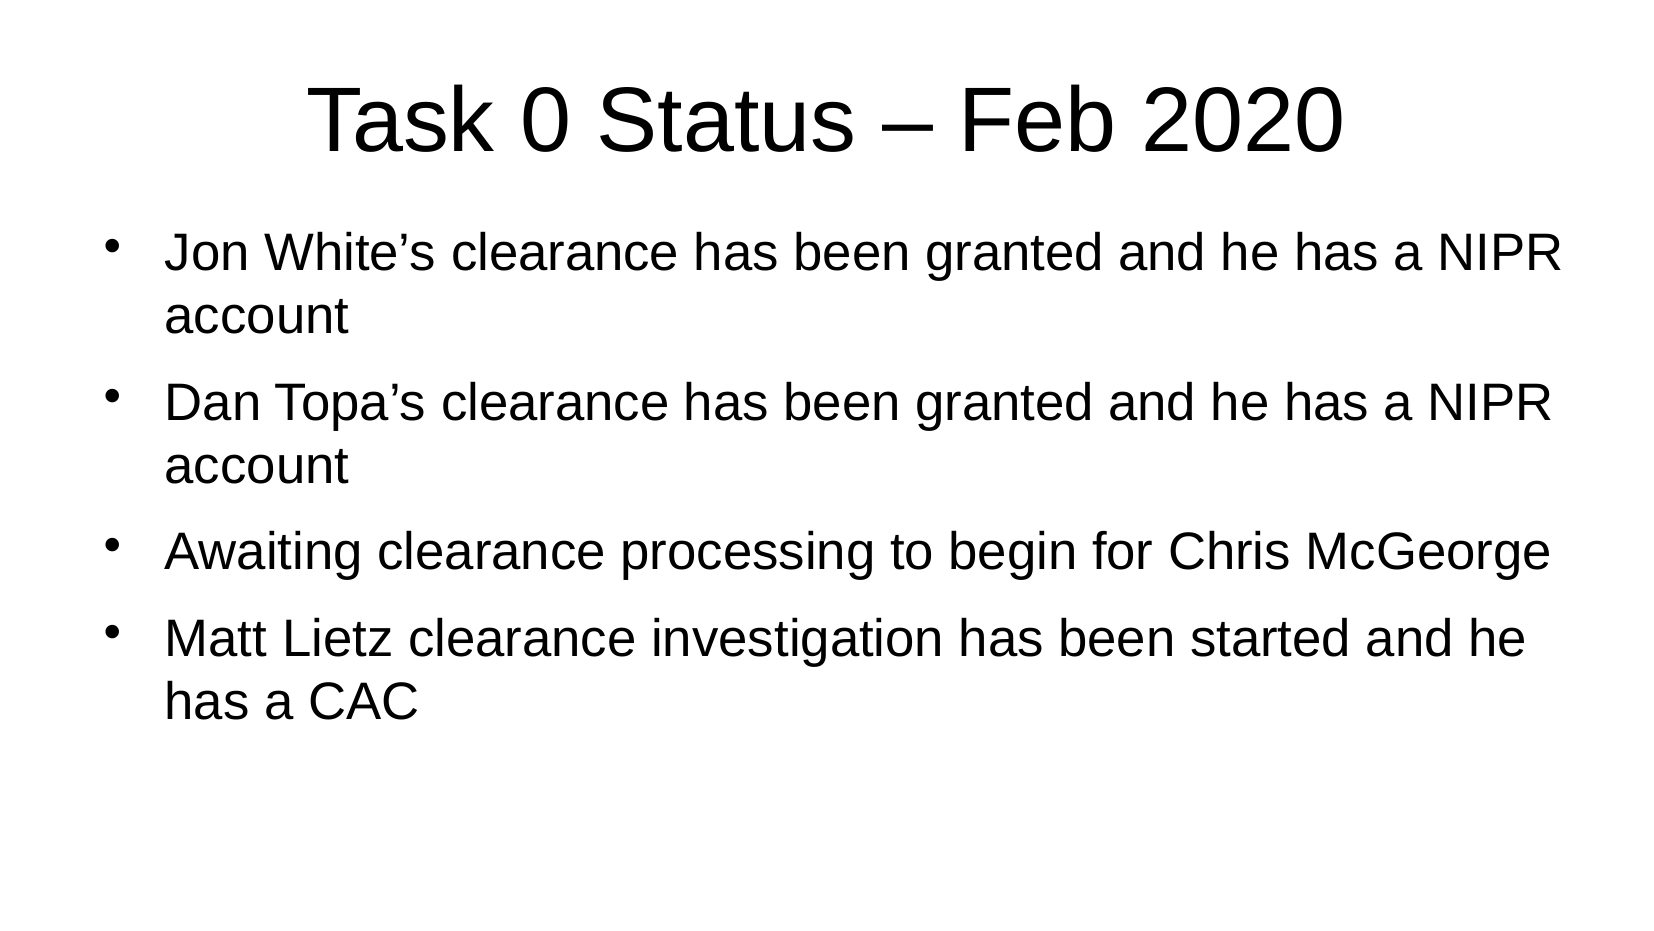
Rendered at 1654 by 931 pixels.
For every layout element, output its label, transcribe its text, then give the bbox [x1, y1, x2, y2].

text_box Task 0 Status – Feb 2020 [82, 37, 1571, 192]
text_box Jon White’s clearance has been granted and he has a NIPR account Dan Topa’s clearance has been granted and he has a NIPR account Awaiting clearance processing to begin for Chris McGeorge Matt Lietz clearance investigation has been started and he has a CAC [82, 217, 1571, 757]
